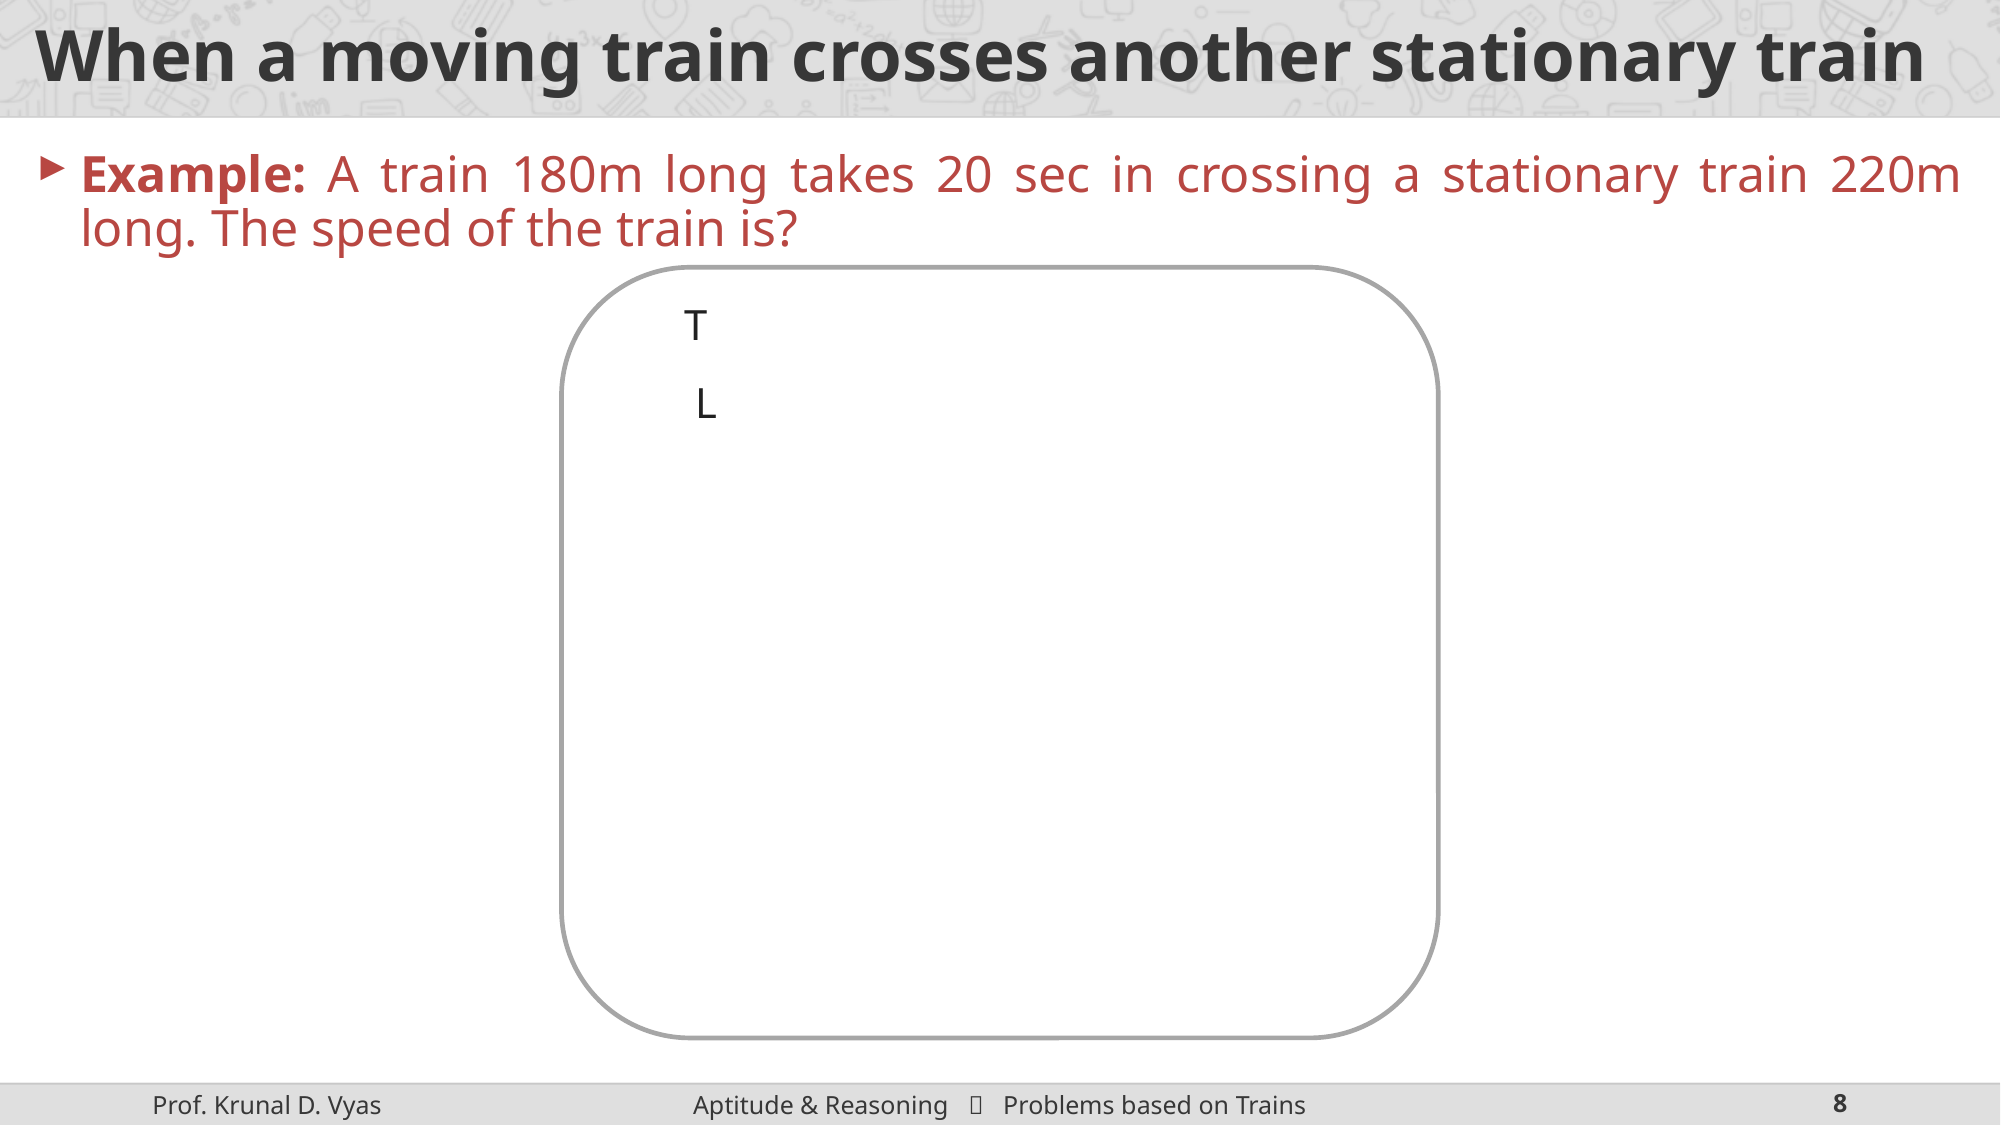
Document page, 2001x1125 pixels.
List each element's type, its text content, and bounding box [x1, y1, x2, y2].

title When a moving train crosses another stationary train [0, 0, 2000, 117]
text_box [560, 273, 1440, 1039]
list Example: A train 180m long takes 20 sec in crossing a stationary train 220m long. The speed of the train is? [21, 141, 1979, 273]
